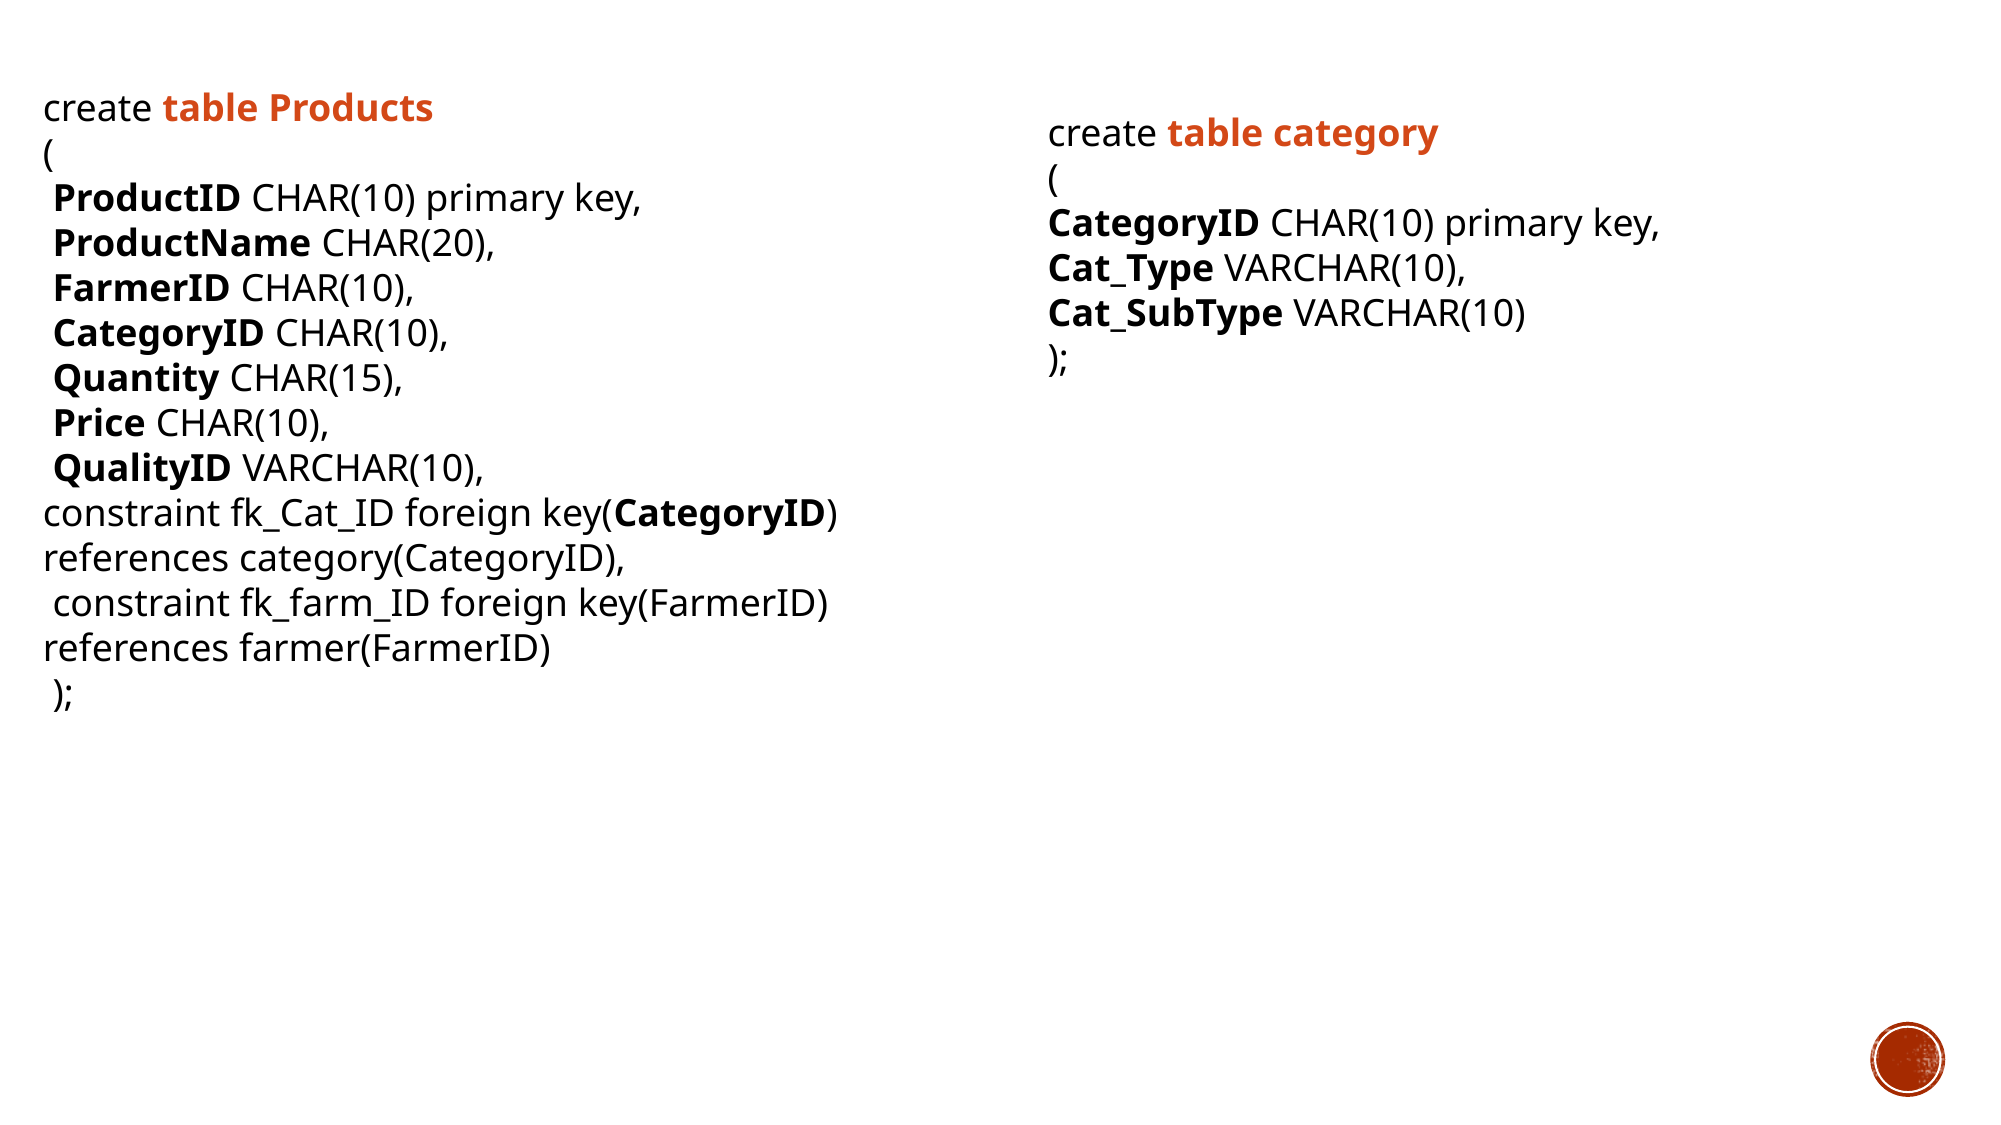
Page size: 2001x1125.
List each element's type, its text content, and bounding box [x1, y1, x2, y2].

text_box create table Products ( ProductID CHAR(10) primary key, ProductName CHAR(20), FarmerID CHAR(10), CategoryID CHAR(10), Quantity CHAR(15), Price CHAR(10), QualityID VARCHAR(10), constraint fk_Cat_ID foreign key(CategoryID) references category(CategoryID), constraint fk_farm_ID foreign key(FarmerID) references farmer(FarmerID) ); [28, 76, 864, 722]
text_box create table category ( CategoryID CHAR(10) primary key, Cat_Type VARCHAR(10), Cat_SubType VARCHAR(10) ); [1032, 101, 2000, 387]
